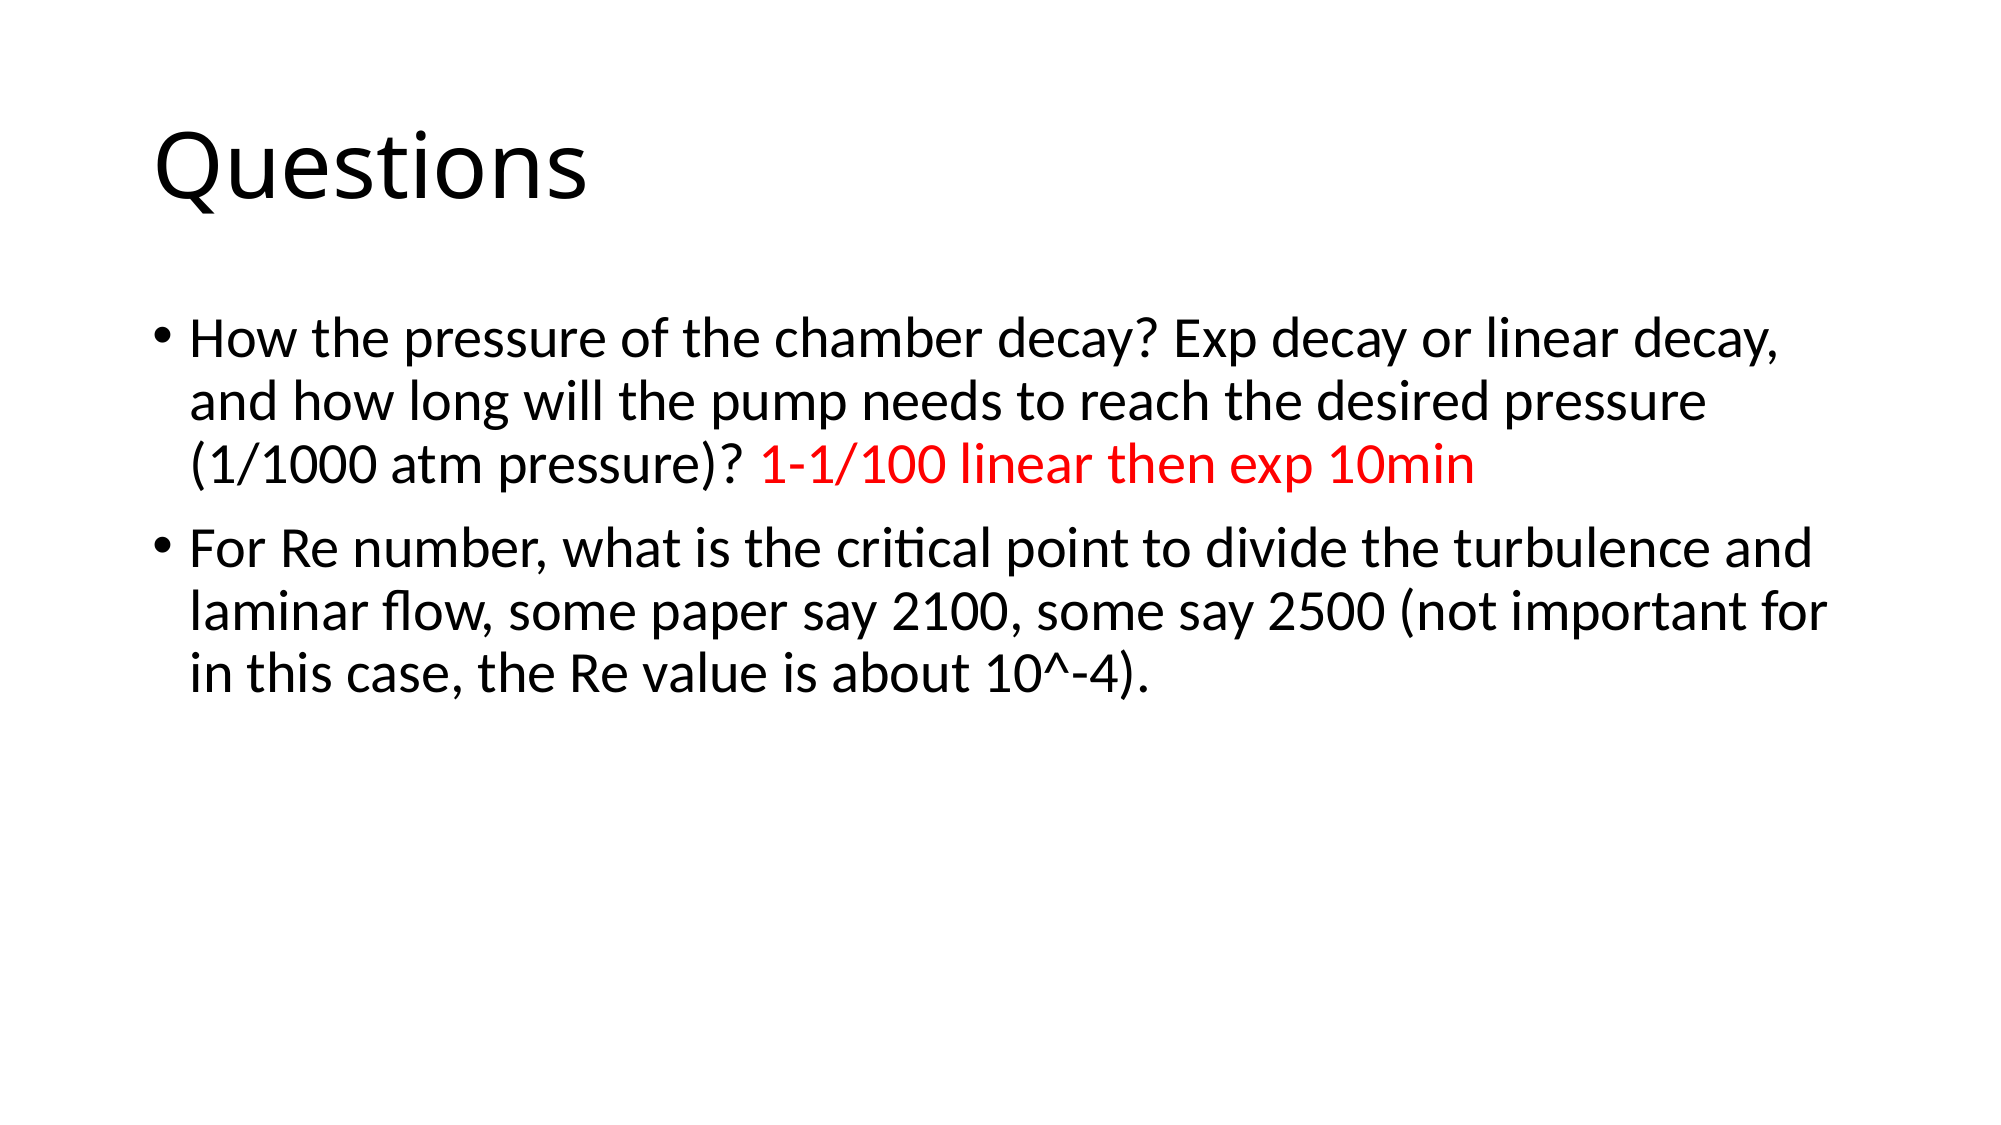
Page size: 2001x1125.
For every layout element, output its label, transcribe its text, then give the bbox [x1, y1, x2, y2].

title Questions [137, 59, 1863, 278]
list How the pressure of the chamber decay? Exp decay or linear decay, and how long will the pump needs to reach the desired pressure (1/1000 atm pressure)? 1-1/100 linear then exp 10min For Re number, what is the critical point to divide the turbulence and laminar flow, some paper say 2100, some say 2500 (not important for in this case, the Re value is about 10^-4). [137, 299, 1863, 1014]
